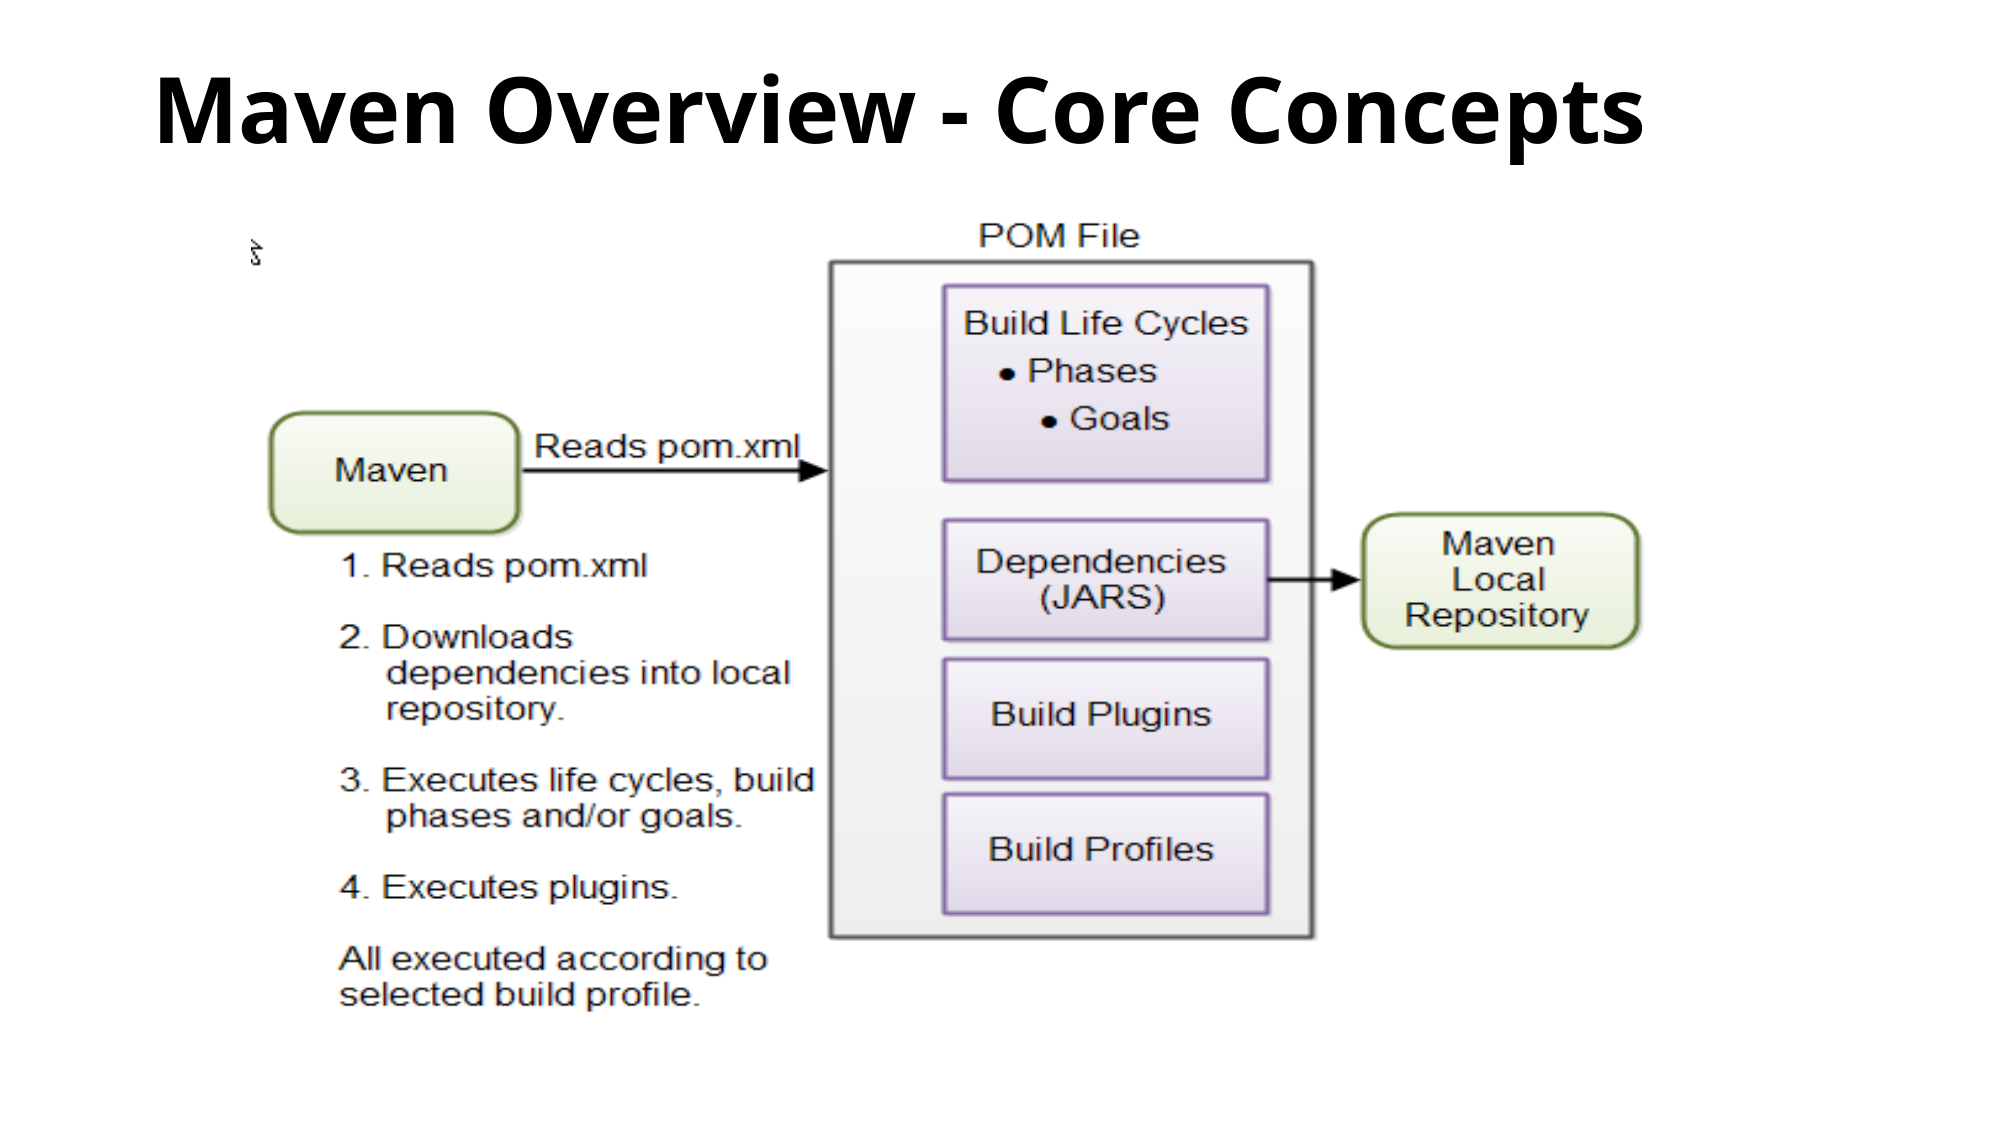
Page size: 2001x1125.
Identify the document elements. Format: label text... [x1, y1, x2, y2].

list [251, 202, 1659, 1034]
title Maven Overview - Core Concepts [137, 59, 1863, 278]
